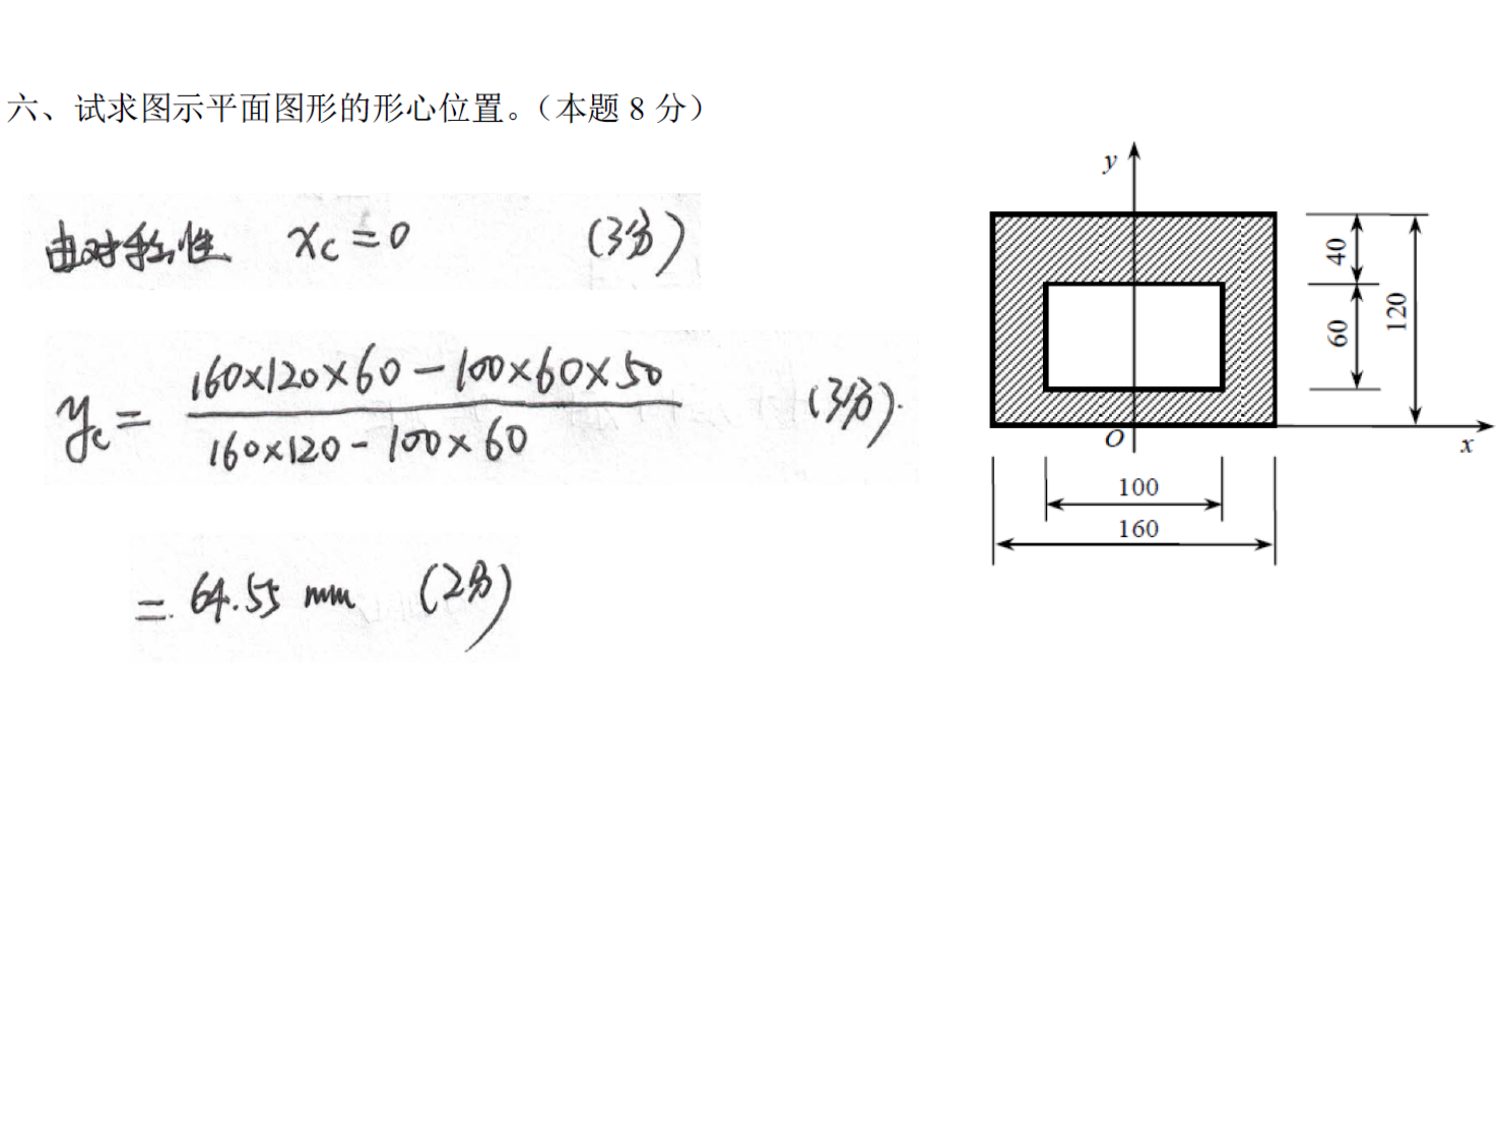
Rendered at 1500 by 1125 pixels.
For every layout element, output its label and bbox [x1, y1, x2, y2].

picture [0, 73, 1500, 663]
